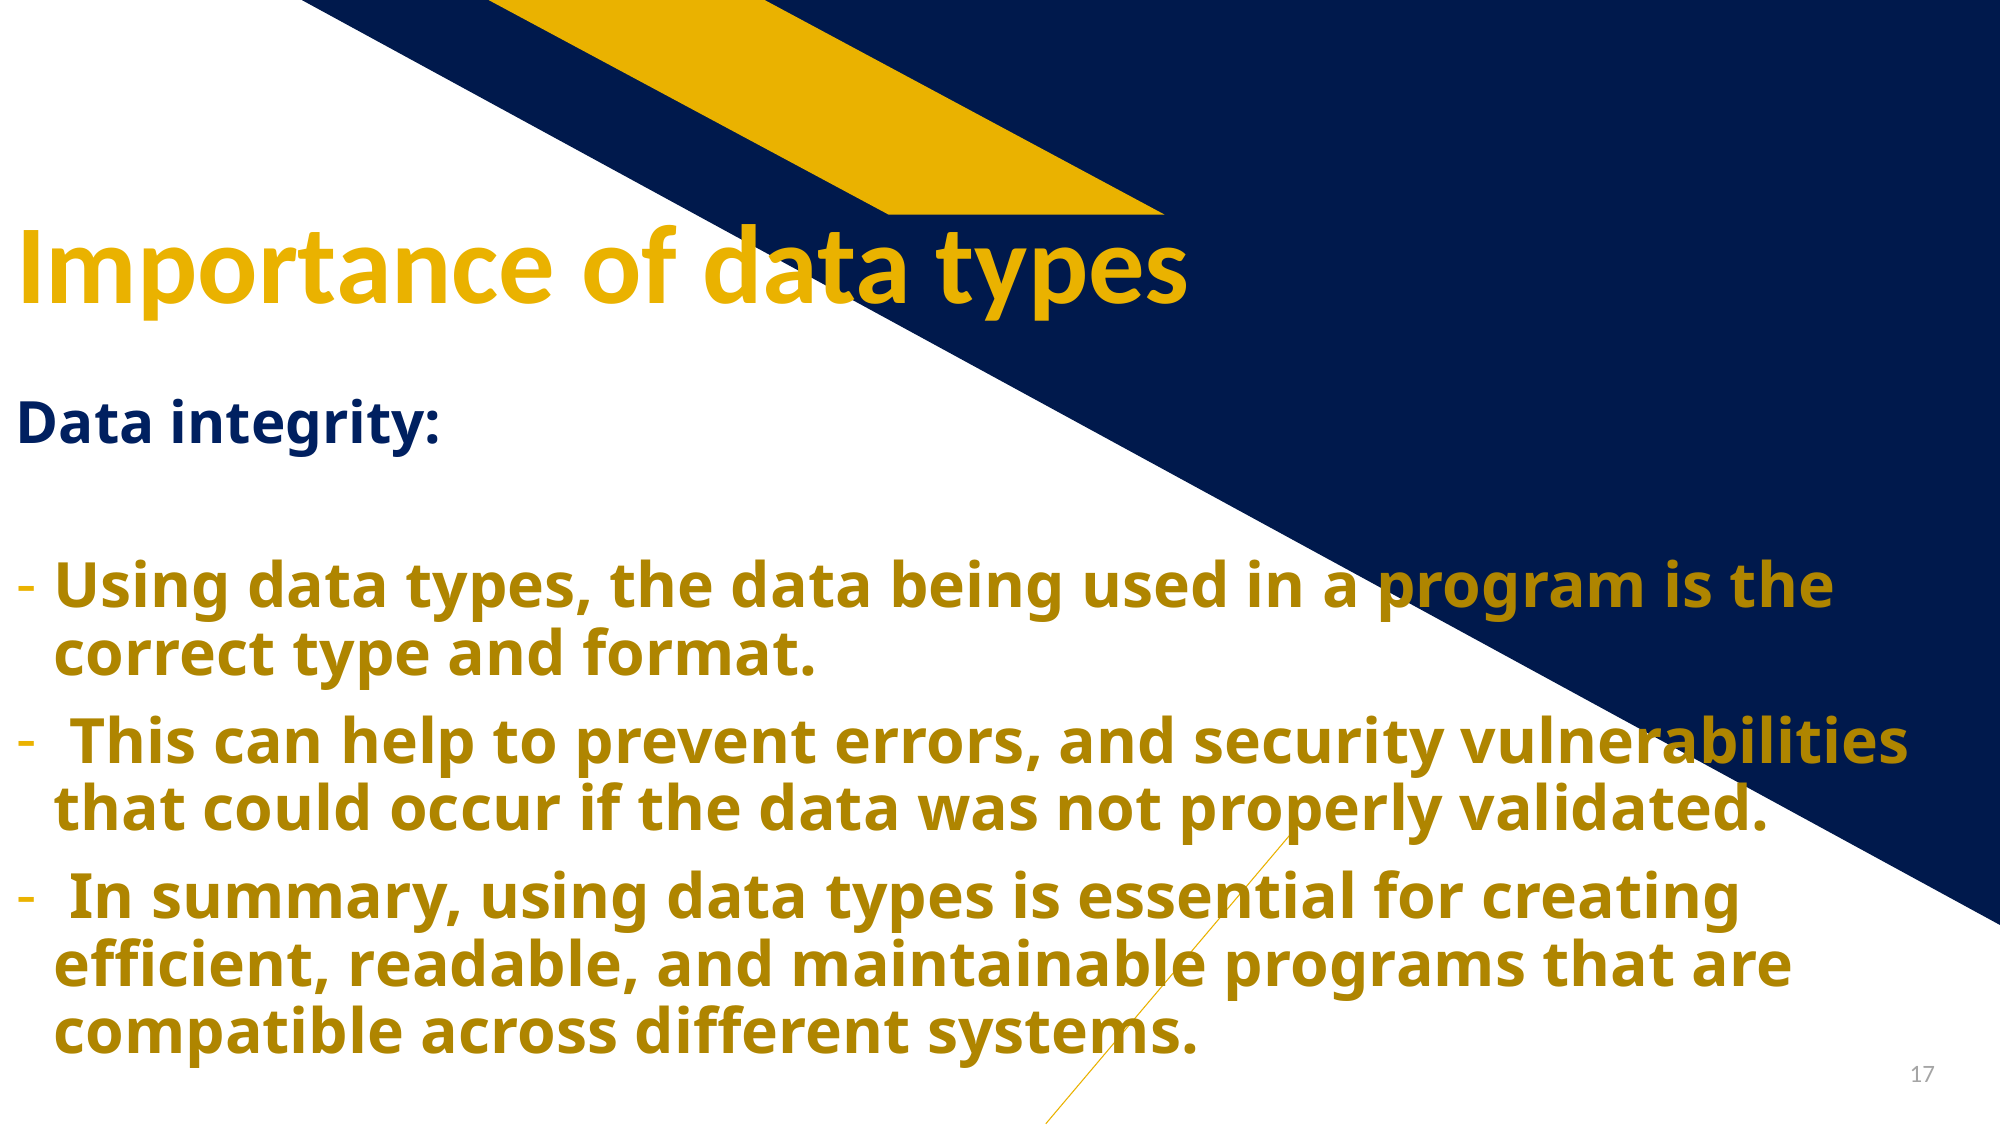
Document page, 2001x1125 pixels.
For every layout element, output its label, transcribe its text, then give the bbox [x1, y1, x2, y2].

title Importance of data types [1, 128, 1869, 328]
slide_number 17 [1828, 1042, 1950, 1103]
list Data integrity: Using data types, the data being used in a program is the correct type and format. This can help to prevent errors, and security vulnerabilities that could occur if the data was not properly validated. In summary, using data types is essential for creating efficient, readable, and maintainable programs that are compatible across different systems. [1, 385, 2000, 1125]
